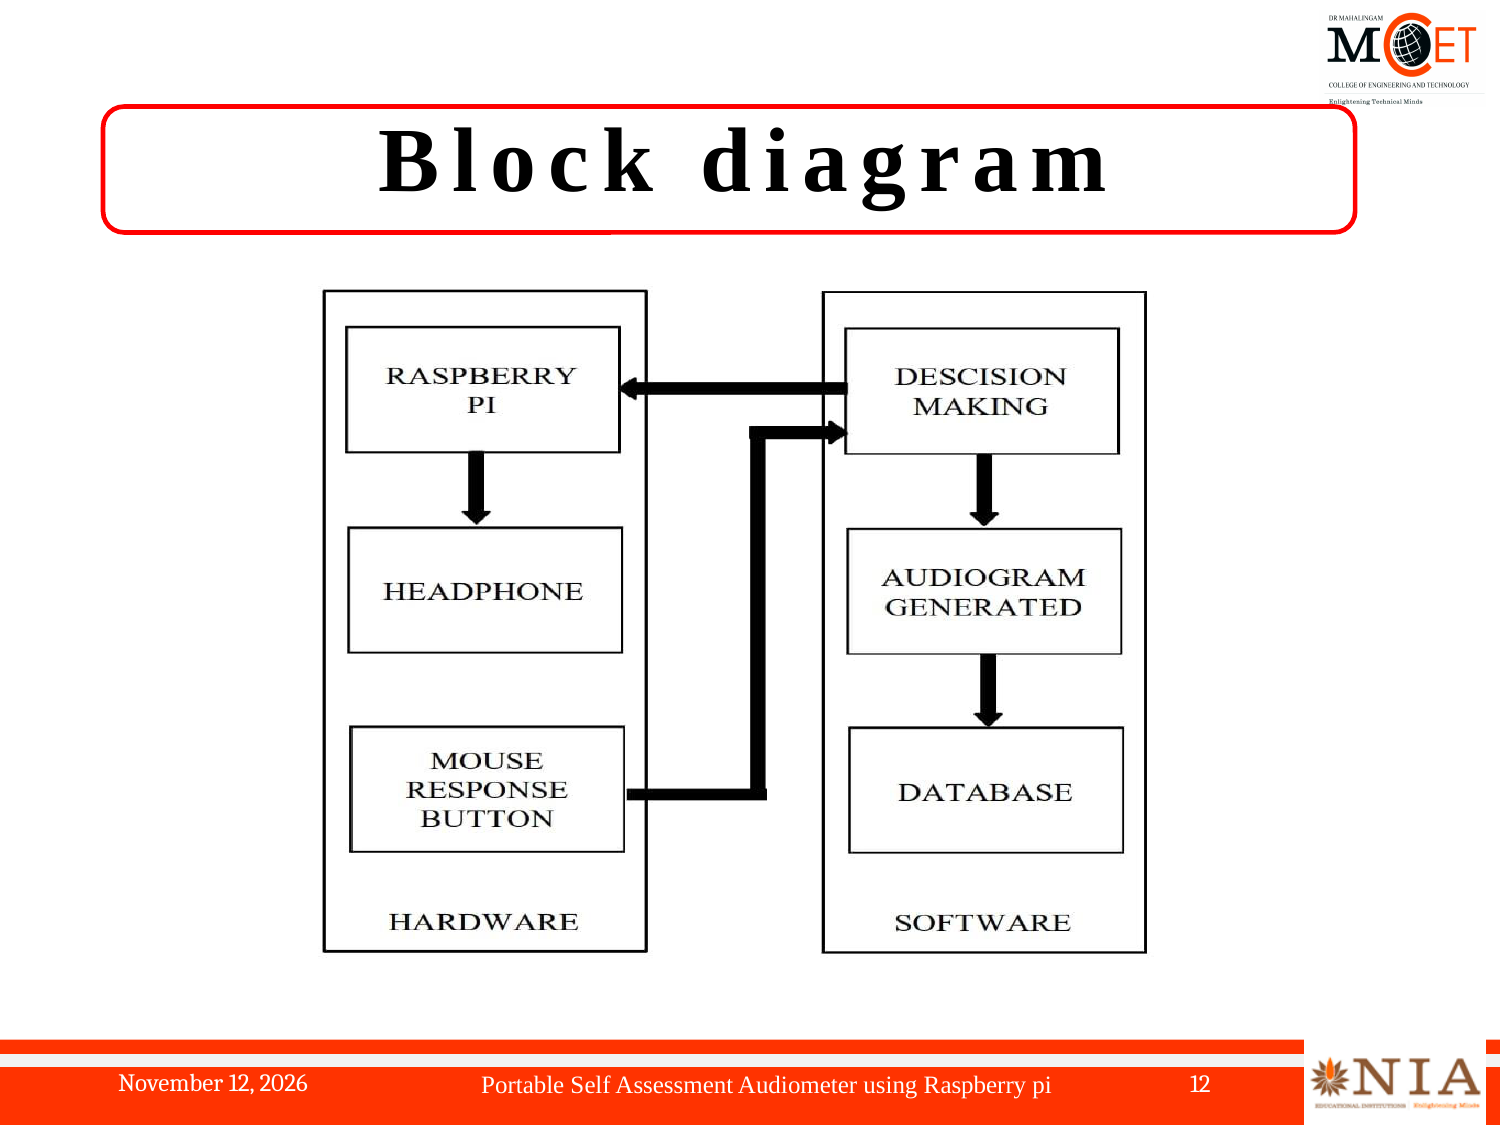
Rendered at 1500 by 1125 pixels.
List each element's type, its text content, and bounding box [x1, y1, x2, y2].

picture [275, 264, 1174, 970]
slide_number 12 [1059, 1060, 1226, 1105]
picture [1319, 10, 1486, 107]
text_box [102, 105, 1357, 234]
title Block diagram [155, 167, 1345, 266]
footer Portable Self Assessment Audiometer using Raspberry pi [360, 1041, 1174, 1125]
picture [1304, 1039, 1486, 1125]
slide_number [103, 1060, 441, 1103]
